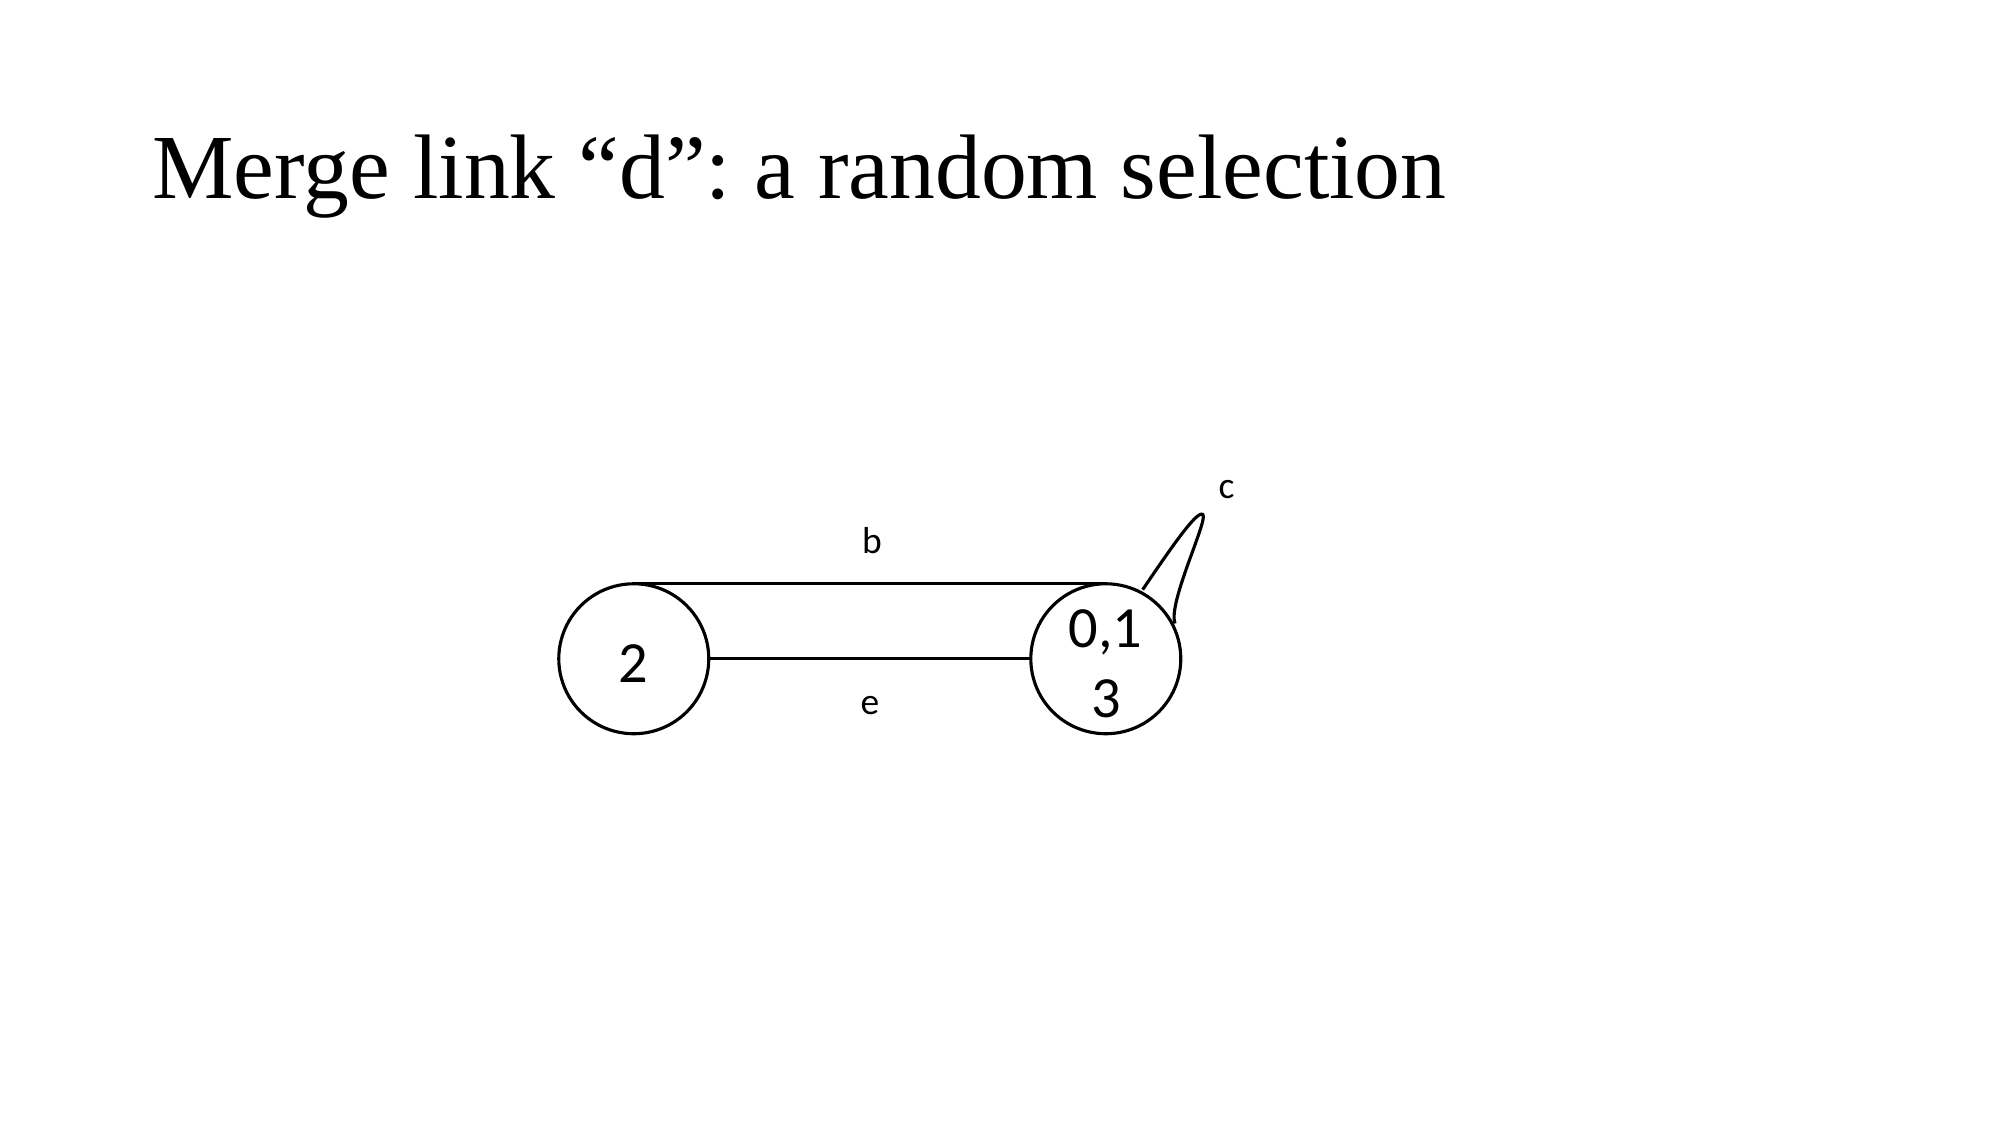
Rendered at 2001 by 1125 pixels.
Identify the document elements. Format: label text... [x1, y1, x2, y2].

title Merge link “d”: a random selection [137, 59, 1863, 278]
text_box c [1203, 453, 1250, 514]
text_box b [847, 508, 897, 569]
text_box [1142, 513, 1204, 624]
text_box 0,13 [1029, 582, 1182, 735]
text_box 2 [557, 582, 710, 735]
text_box e [845, 669, 895, 730]
